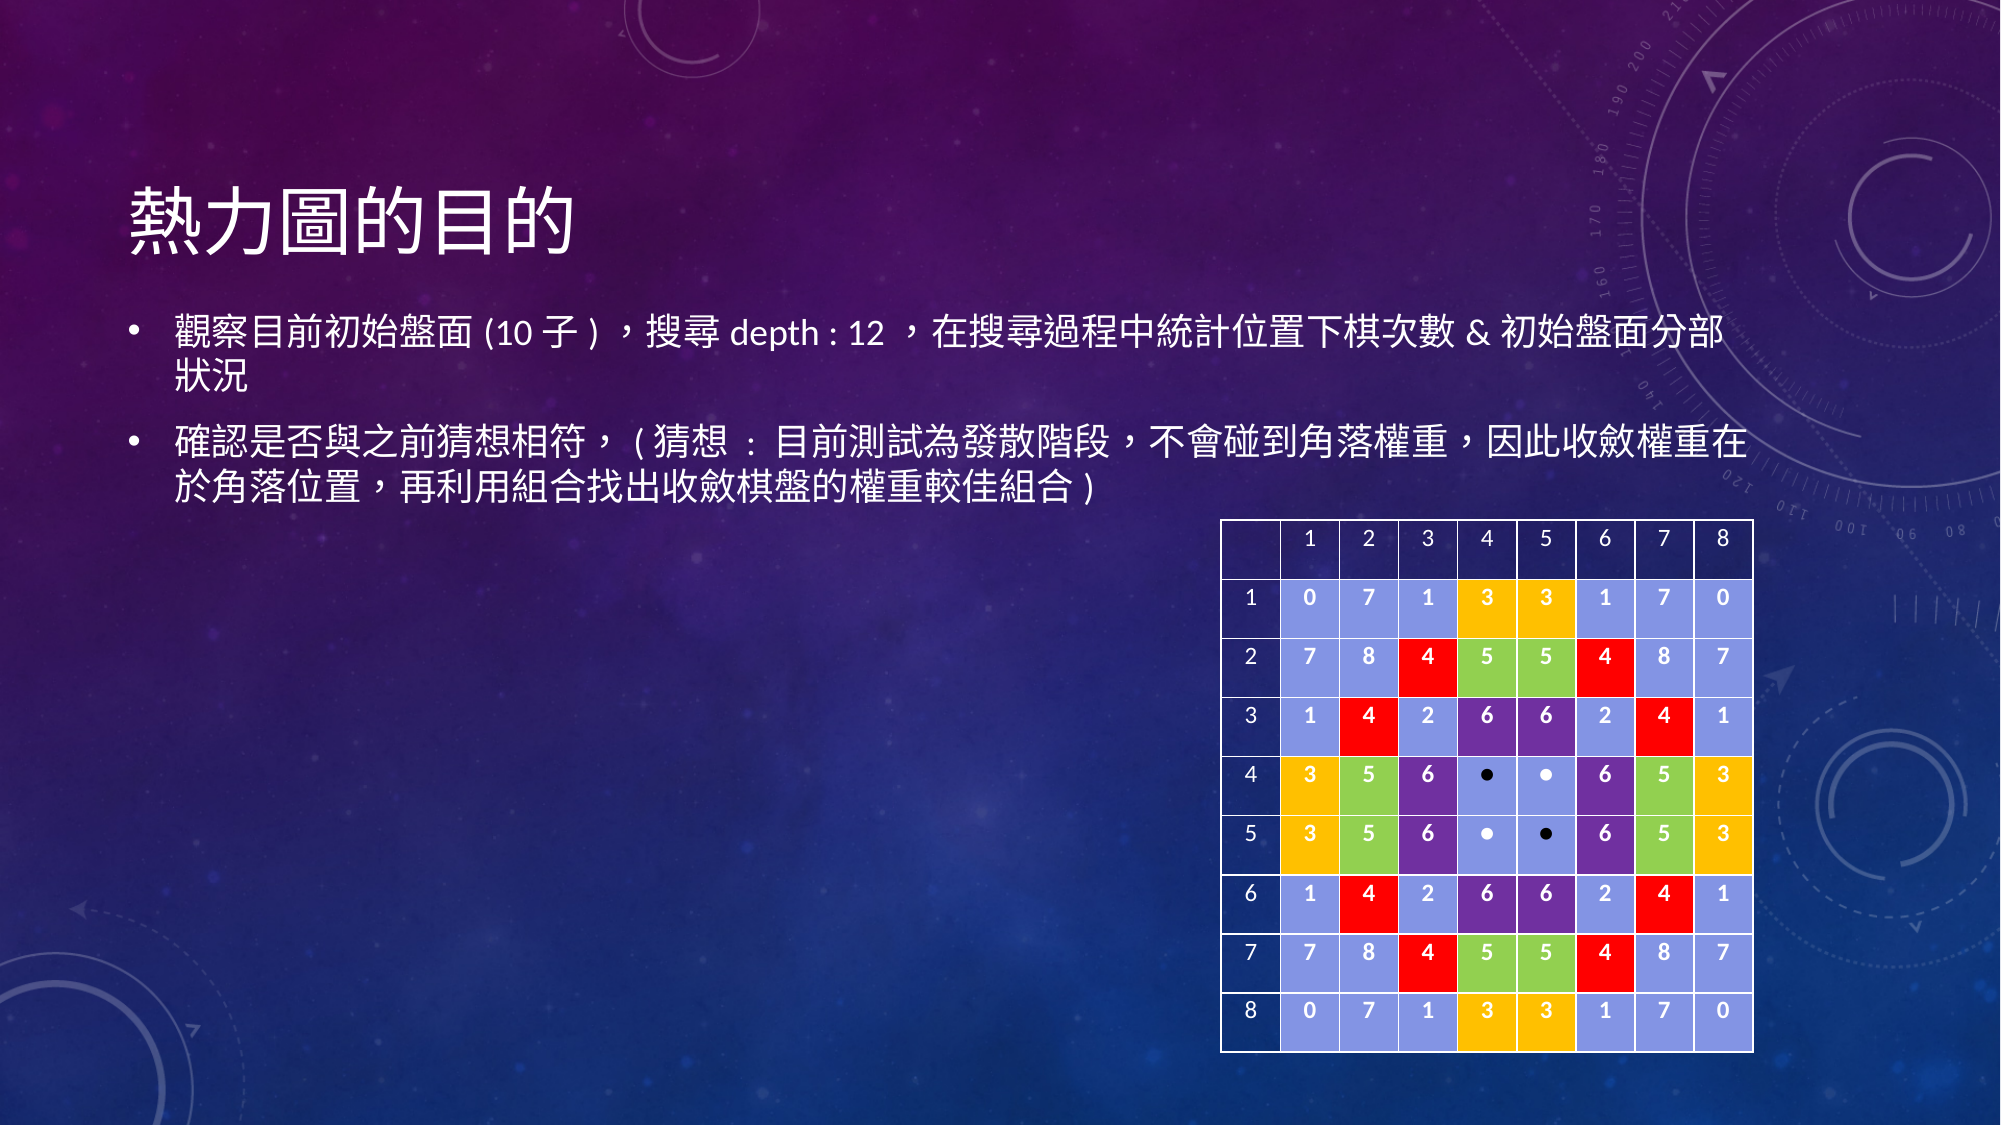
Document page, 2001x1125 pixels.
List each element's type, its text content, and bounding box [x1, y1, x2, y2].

table_cell ● [1518, 816, 1575, 874]
table_cell 2 [1399, 876, 1457, 933]
table_cell 3 [1518, 580, 1575, 638]
table_cell 4 [1577, 639, 1634, 697]
table_cell 6 [1458, 876, 1516, 933]
table_header 2 [1340, 521, 1398, 579]
table_header 4 [1458, 521, 1516, 579]
table_header 7 [1636, 521, 1693, 579]
table_cell 7 [1281, 935, 1339, 992]
table_cell 1 [1399, 994, 1457, 1051]
table_cell 6 [1399, 757, 1457, 815]
table_cell 7 [1222, 935, 1280, 992]
table_cell 5 [1458, 639, 1516, 697]
table_cell 2 [1577, 876, 1634, 933]
table_cell ● [1518, 757, 1575, 815]
table_cell 3 [1281, 757, 1339, 815]
table_cell 5 [1340, 757, 1398, 815]
table_cell 0 [1695, 994, 1752, 1051]
table_cell 8 [1636, 935, 1693, 992]
table_cell 3 [1222, 698, 1280, 756]
table_cell 6 [1577, 816, 1634, 874]
table_cell 2 [1222, 639, 1280, 697]
table_cell 7 [1695, 935, 1752, 992]
table_cell 8 [1340, 639, 1398, 697]
table_cell ● [1458, 816, 1516, 874]
table_cell 4 [1636, 698, 1693, 756]
table_cell 5 [1518, 935, 1575, 992]
table_cell 7 [1340, 994, 1398, 1051]
table_cell 8 [1636, 639, 1693, 697]
table_cell 5 [1636, 816, 1693, 874]
table_cell 6 [1458, 698, 1516, 756]
table_header 8 [1695, 521, 1752, 579]
table_cell 3 [1695, 757, 1752, 815]
table_cell ● [1458, 757, 1516, 815]
table_cell 1 [1695, 698, 1752, 756]
table_cell 6 [1222, 876, 1280, 933]
table_cell 4 [1399, 935, 1457, 992]
table_cell 1 [1399, 580, 1457, 638]
table_cell 5 [1636, 757, 1693, 815]
table_header 1 [1281, 521, 1339, 579]
table_cell 7 [1340, 580, 1398, 638]
table_cell 4 [1222, 757, 1280, 815]
table_cell 4 [1340, 876, 1398, 933]
table_cell 1 [1222, 580, 1280, 638]
table_cell 4 [1577, 935, 1634, 992]
table_cell 7 [1695, 639, 1752, 697]
table_cell 2 [1577, 698, 1634, 756]
table_cell 4 [1636, 876, 1693, 933]
table_cell 3 [1458, 994, 1516, 1051]
table_header [1222, 521, 1280, 579]
list 觀察目前初始盤面(10子)，搜尋depth : 12，在搜尋過程中統計位置下棋次數&初始盤面分部狀況 確認是否與之前猜想相符，(猜想 : 目前測試為發散階段，不會碰到角落權重，因此收斂權重在於角落位置，再利用組合找出收斂棋盤的權重較佳組合) [112, 298, 1775, 518]
table_cell 3 [1695, 816, 1752, 874]
table_cell 7 [1281, 639, 1339, 697]
table_cell 1 [1577, 580, 1634, 638]
table_cell 1 [1281, 876, 1339, 933]
table_cell 3 [1281, 816, 1339, 874]
table_cell 3 [1518, 994, 1575, 1051]
table_cell 7 [1636, 580, 1693, 638]
table_cell 6 [1399, 816, 1457, 874]
table_cell 0 [1281, 994, 1339, 1051]
table_header 6 [1577, 521, 1634, 579]
title 熱力圖的目的 [112, 99, 1775, 298]
table_cell 5 [1222, 816, 1280, 874]
table_cell 1 [1577, 994, 1634, 1051]
table_cell 5 [1458, 935, 1516, 992]
table_cell 1 [1695, 876, 1752, 933]
table_cell 8 [1222, 994, 1280, 1051]
table_cell 0 [1695, 580, 1752, 638]
table_cell 8 [1340, 935, 1398, 992]
table_cell 2 [1399, 698, 1457, 756]
table_cell 6 [1518, 698, 1575, 756]
table_header 5 [1518, 521, 1575, 579]
picture [0, 0, 2001, 1125]
table_cell 1 [1281, 698, 1339, 756]
table_cell 5 [1518, 639, 1575, 697]
table_cell 5 [1340, 816, 1398, 874]
table_cell 6 [1577, 757, 1634, 815]
table_cell 4 [1340, 698, 1398, 756]
table_cell 7 [1636, 994, 1693, 1051]
table_header 3 [1399, 521, 1457, 579]
table_cell 6 [1518, 876, 1575, 933]
table_cell 0 [1281, 580, 1339, 638]
table_cell 3 [1458, 580, 1516, 638]
table_cell 4 [1399, 639, 1457, 697]
